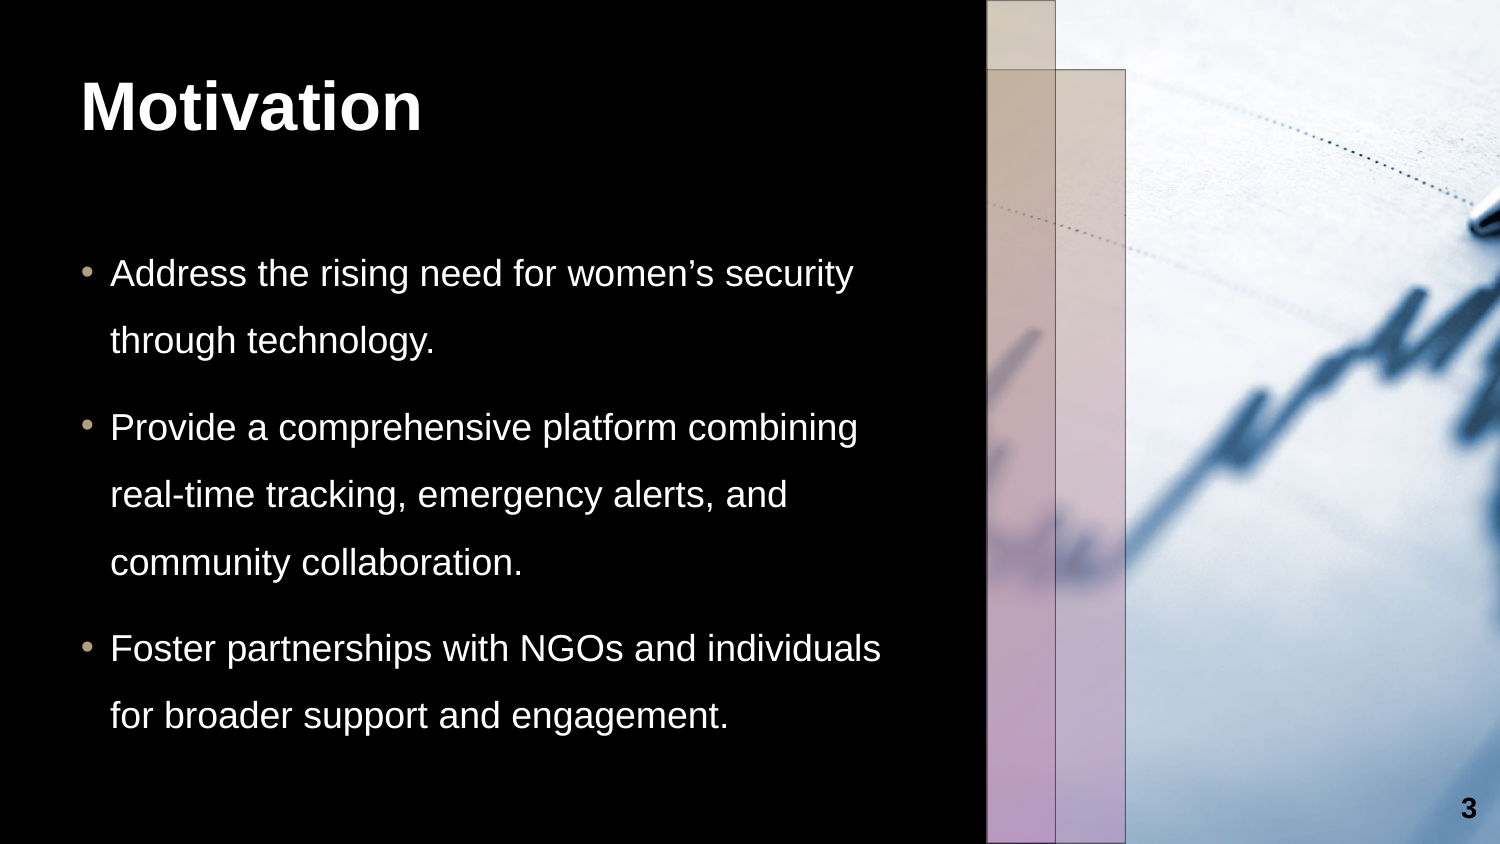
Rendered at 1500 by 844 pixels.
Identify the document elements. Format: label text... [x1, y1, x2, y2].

title Motivation [69, 56, 917, 220]
picture [986, 0, 1500, 844]
text_box [0, 0, 984, 844]
list Address the rising need for women’s security through technology. Provide a comprehensive platform combining real-time tracking, emergency alerts, and community collaboration. Foster partnerships with NGOs and individuals for broader support and engagement. [69, 220, 917, 788]
